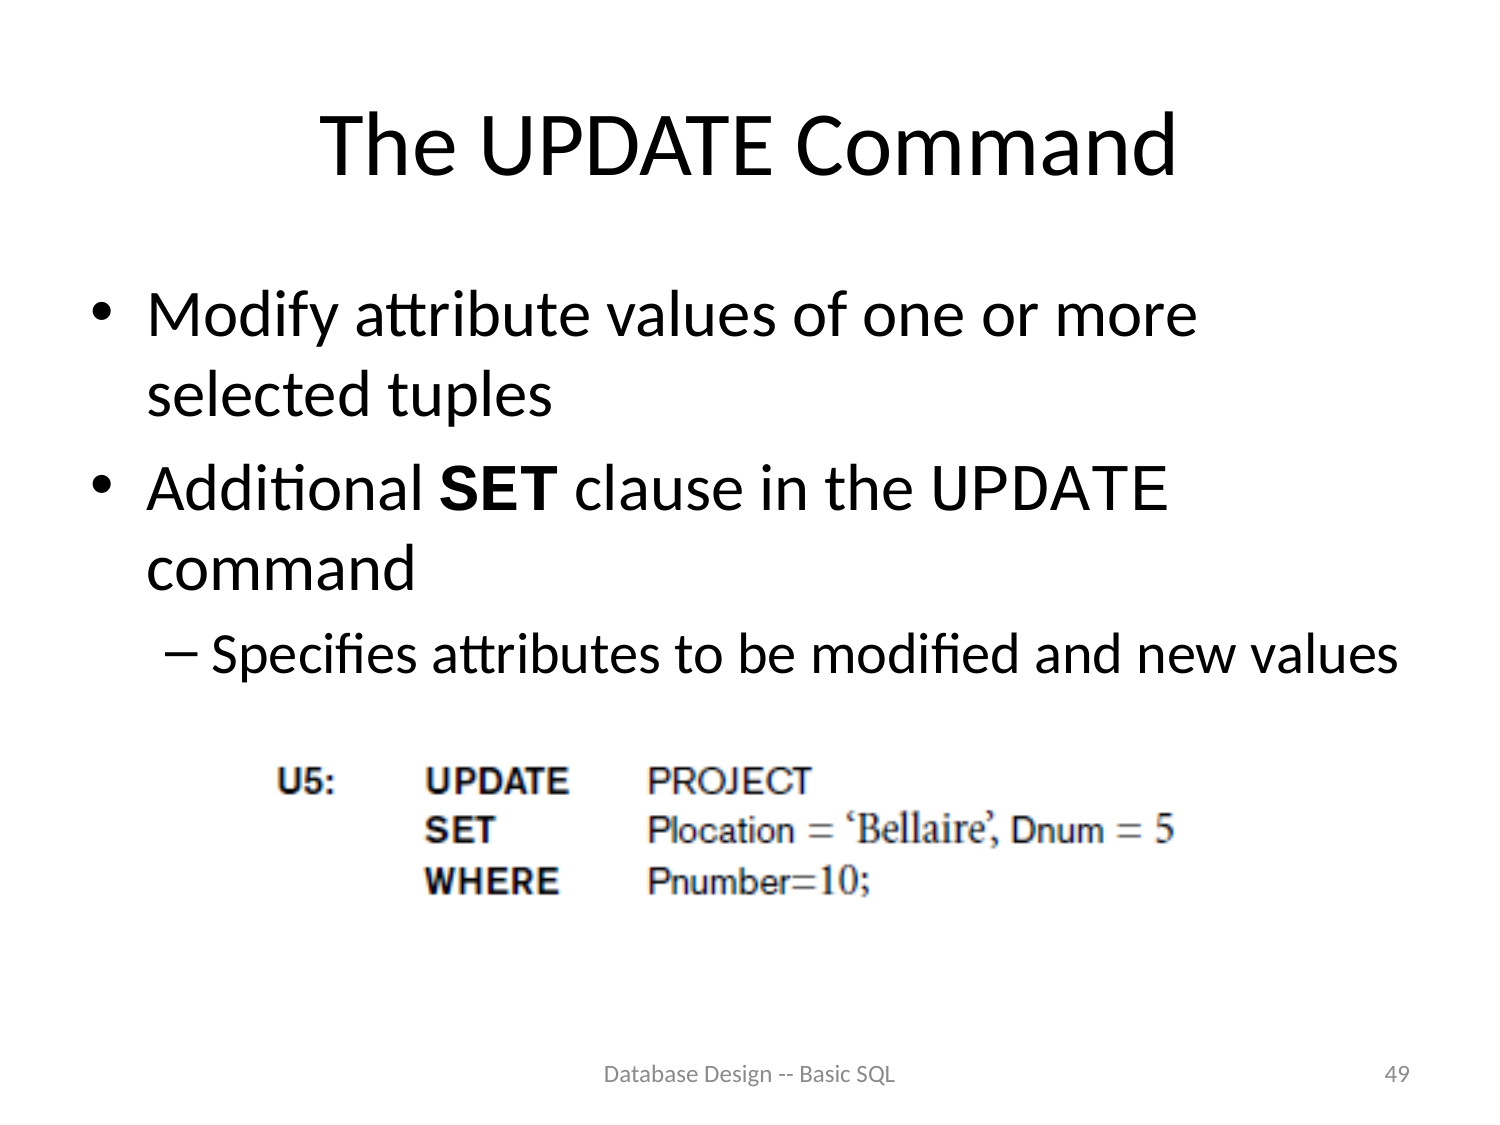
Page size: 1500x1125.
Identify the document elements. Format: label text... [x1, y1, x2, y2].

footer Database Design -- Basic SQL [512, 1042, 988, 1103]
title The UPDATE Command [75, 45, 1425, 233]
list Modify attribute values of one or more selected tuples Additional SET clause in the UPDATE command Specifies attributes to be modified and new values [75, 262, 1425, 1005]
picture [249, 749, 1228, 926]
slide_number 49 [1074, 1042, 1425, 1103]
